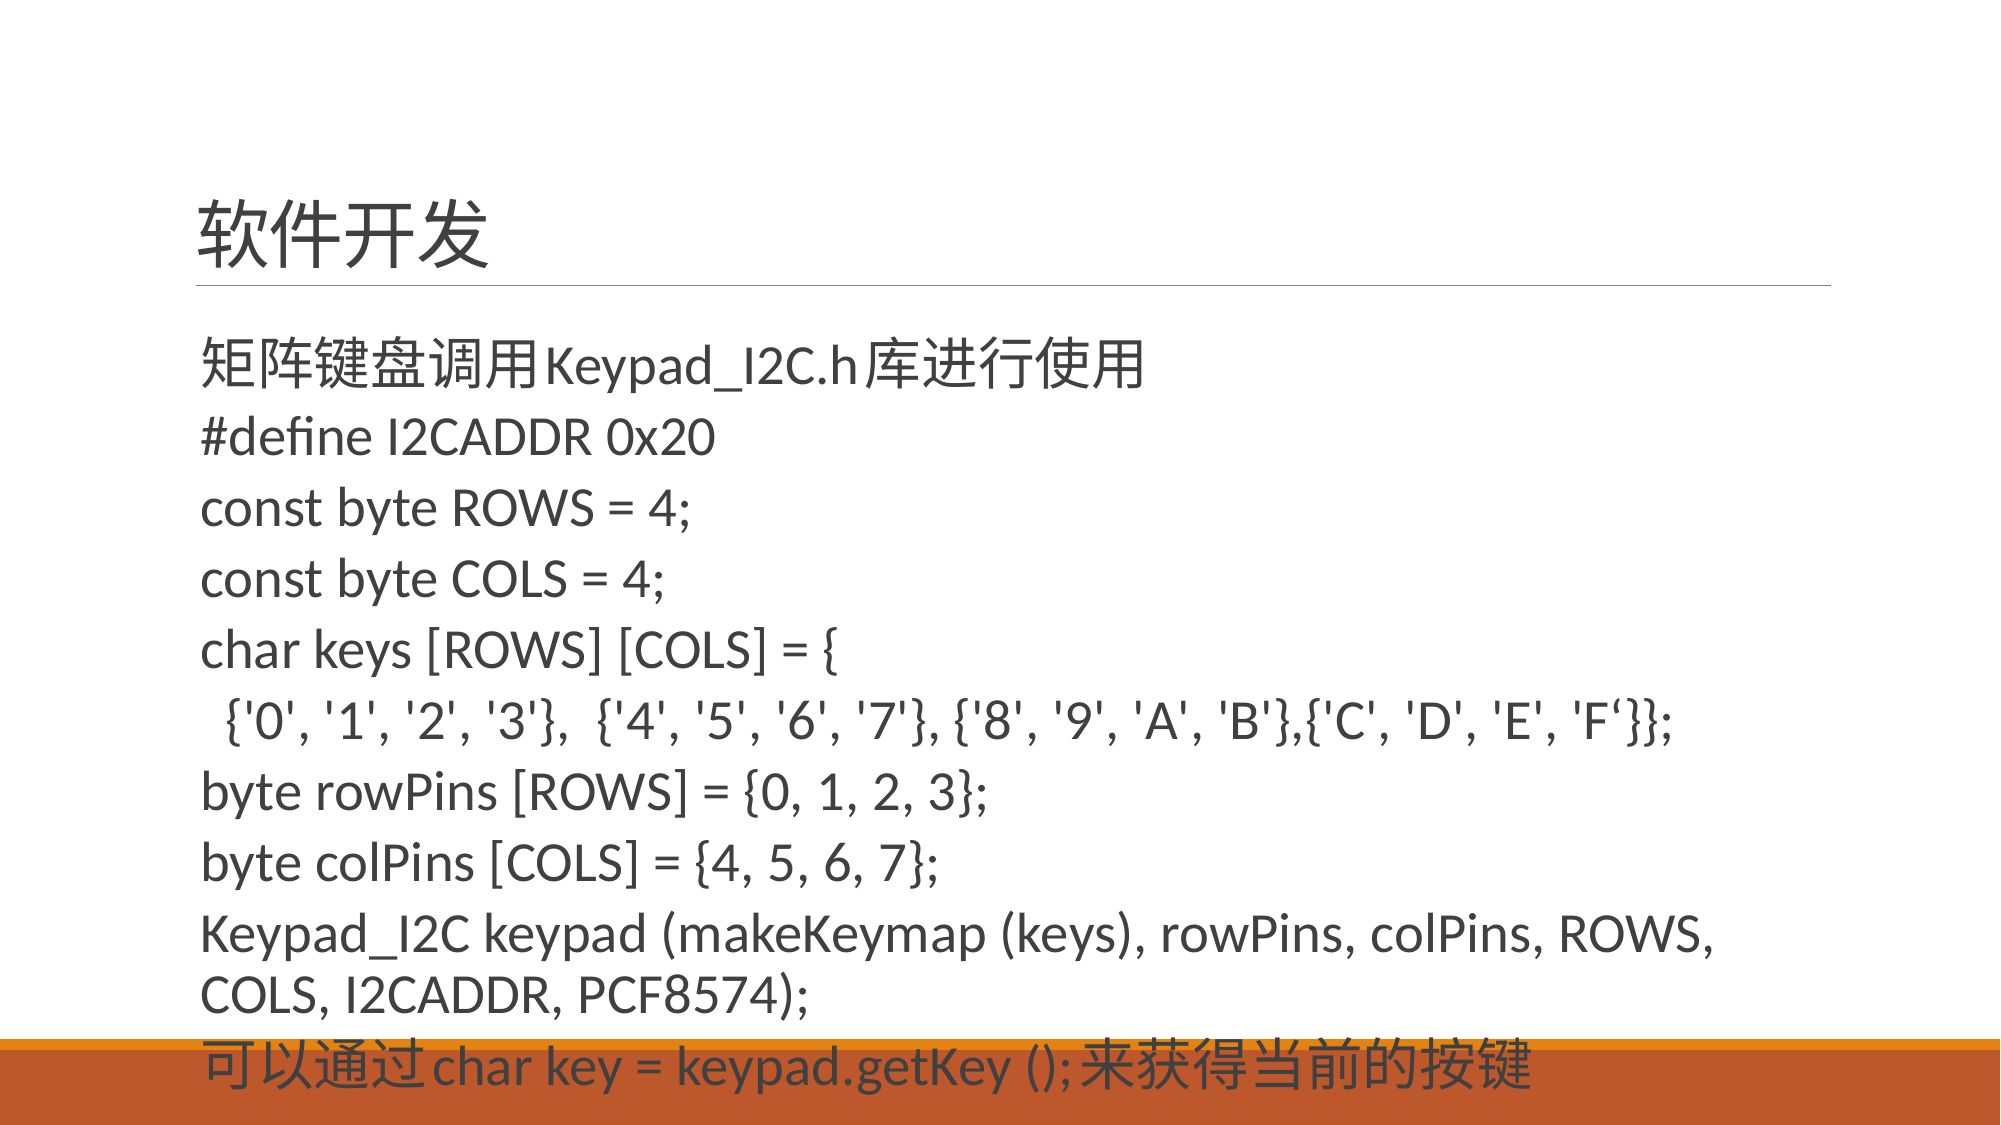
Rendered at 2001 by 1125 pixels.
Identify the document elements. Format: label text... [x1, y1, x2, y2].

list 矩阵键盘调用Keypad_I2C.h库进行使用 #define I2CADDR 0x20 const byte ROWS = 4; const byte COLS = 4; char keys [ROWS] [COLS] = { {'0', '1', '2', '3'}, {'4', '5', '6', '7'}, {'8', '9', 'A', 'B'},{'C', 'D', 'E', 'F‘}}; byte rowPins [ROWS] = {0, 1, 2, 3}; byte colPins [COLS] = {4, 5, 6, 7}; Keypad_I2C keypad (makeKeymap (keys), rowPins, colPins, ROWS, COLS, I2CADDR, PCF8574); 可以通过char key = keypad.getKey ();来获得当前的按键 [180, 302, 1830, 1125]
title 软件开发 [180, 47, 1830, 285]
